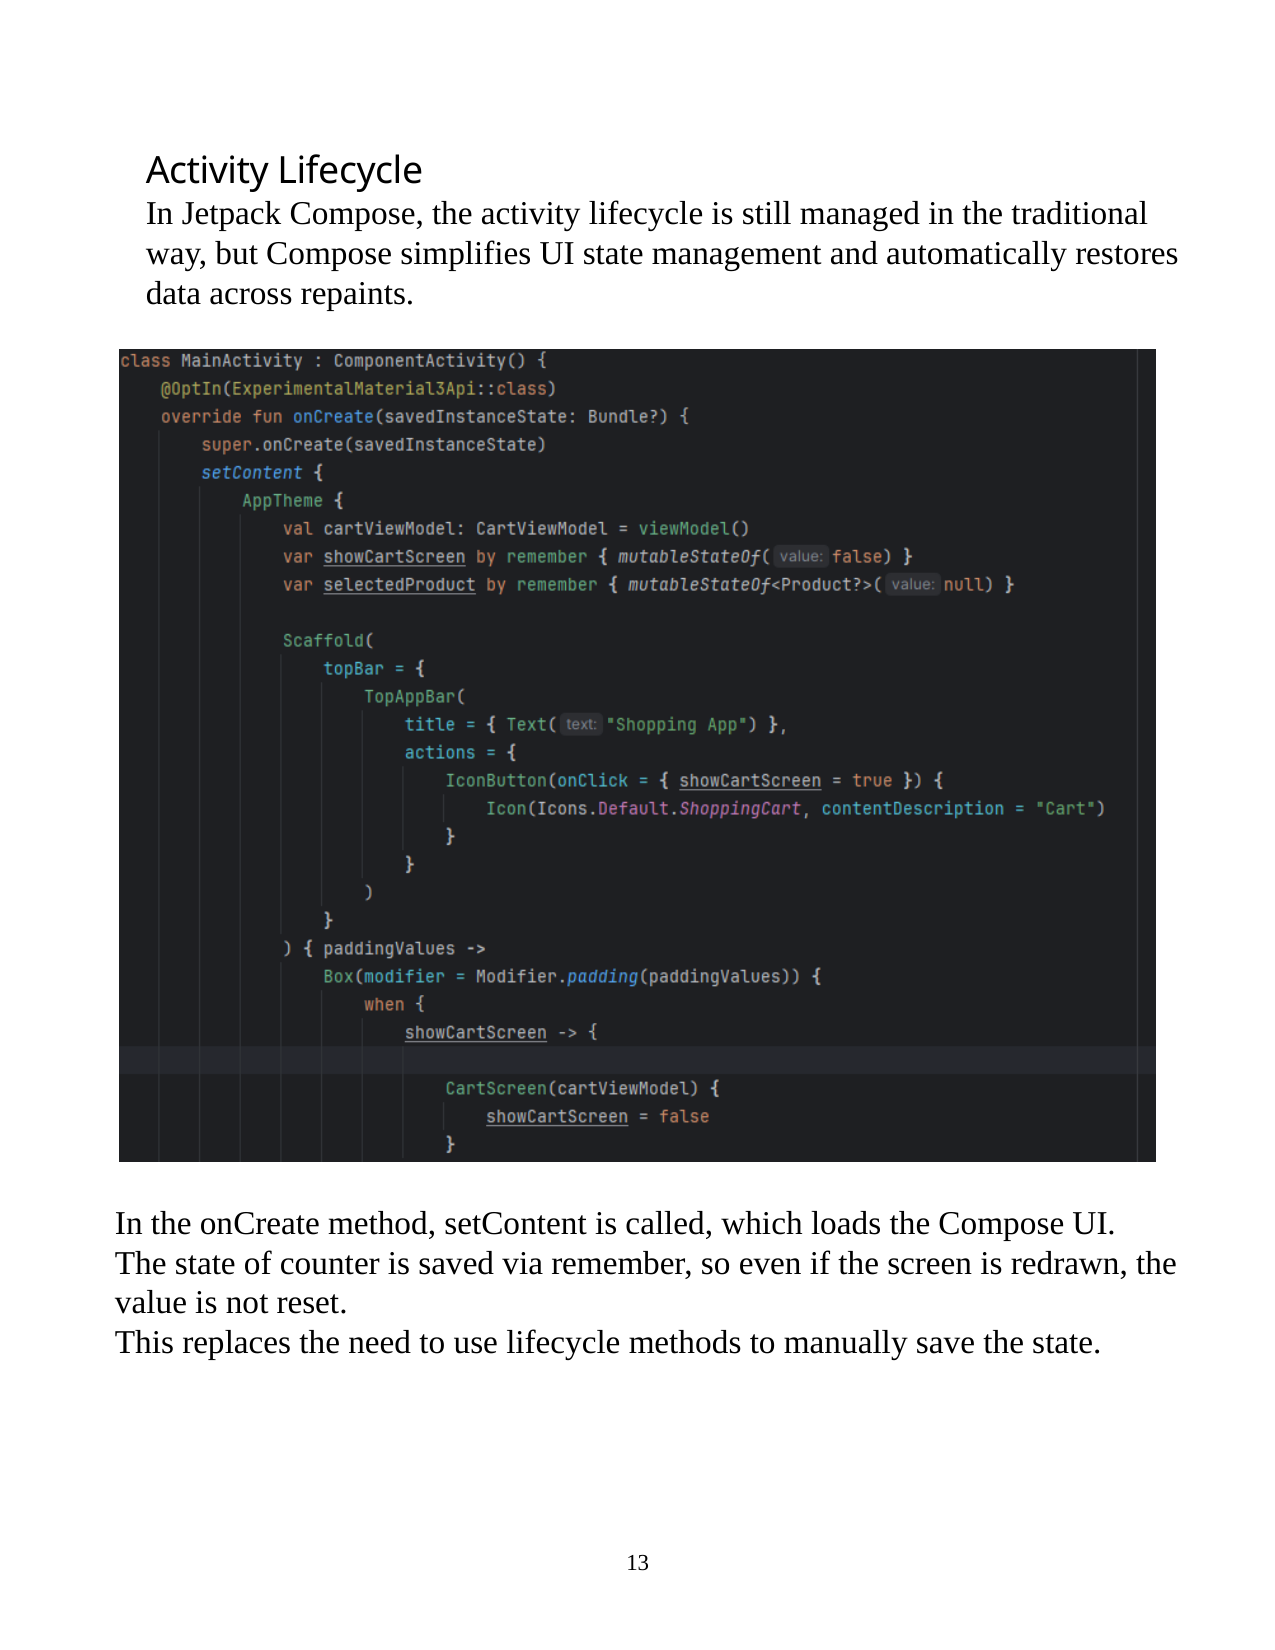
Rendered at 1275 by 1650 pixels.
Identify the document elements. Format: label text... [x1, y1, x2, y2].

text_box In the onCreate method, setContent is called, which loads the Compose UI. The state of counter is saved via remember, so even if the screen is redrawn, the value is not reset. This replaces the need to use lifecycle methods to manually save the state. [100, 1193, 1238, 1368]
picture [118, 349, 1156, 1162]
slide_number 13 [619, 1548, 663, 1650]
text_box Activity Lifecycle In Jetpack Compose, the activity lifecycle is still managed in the traditional way, but Compose simplifies UI state management and automatically restores data across repaints. [145, 144, 1188, 311]
